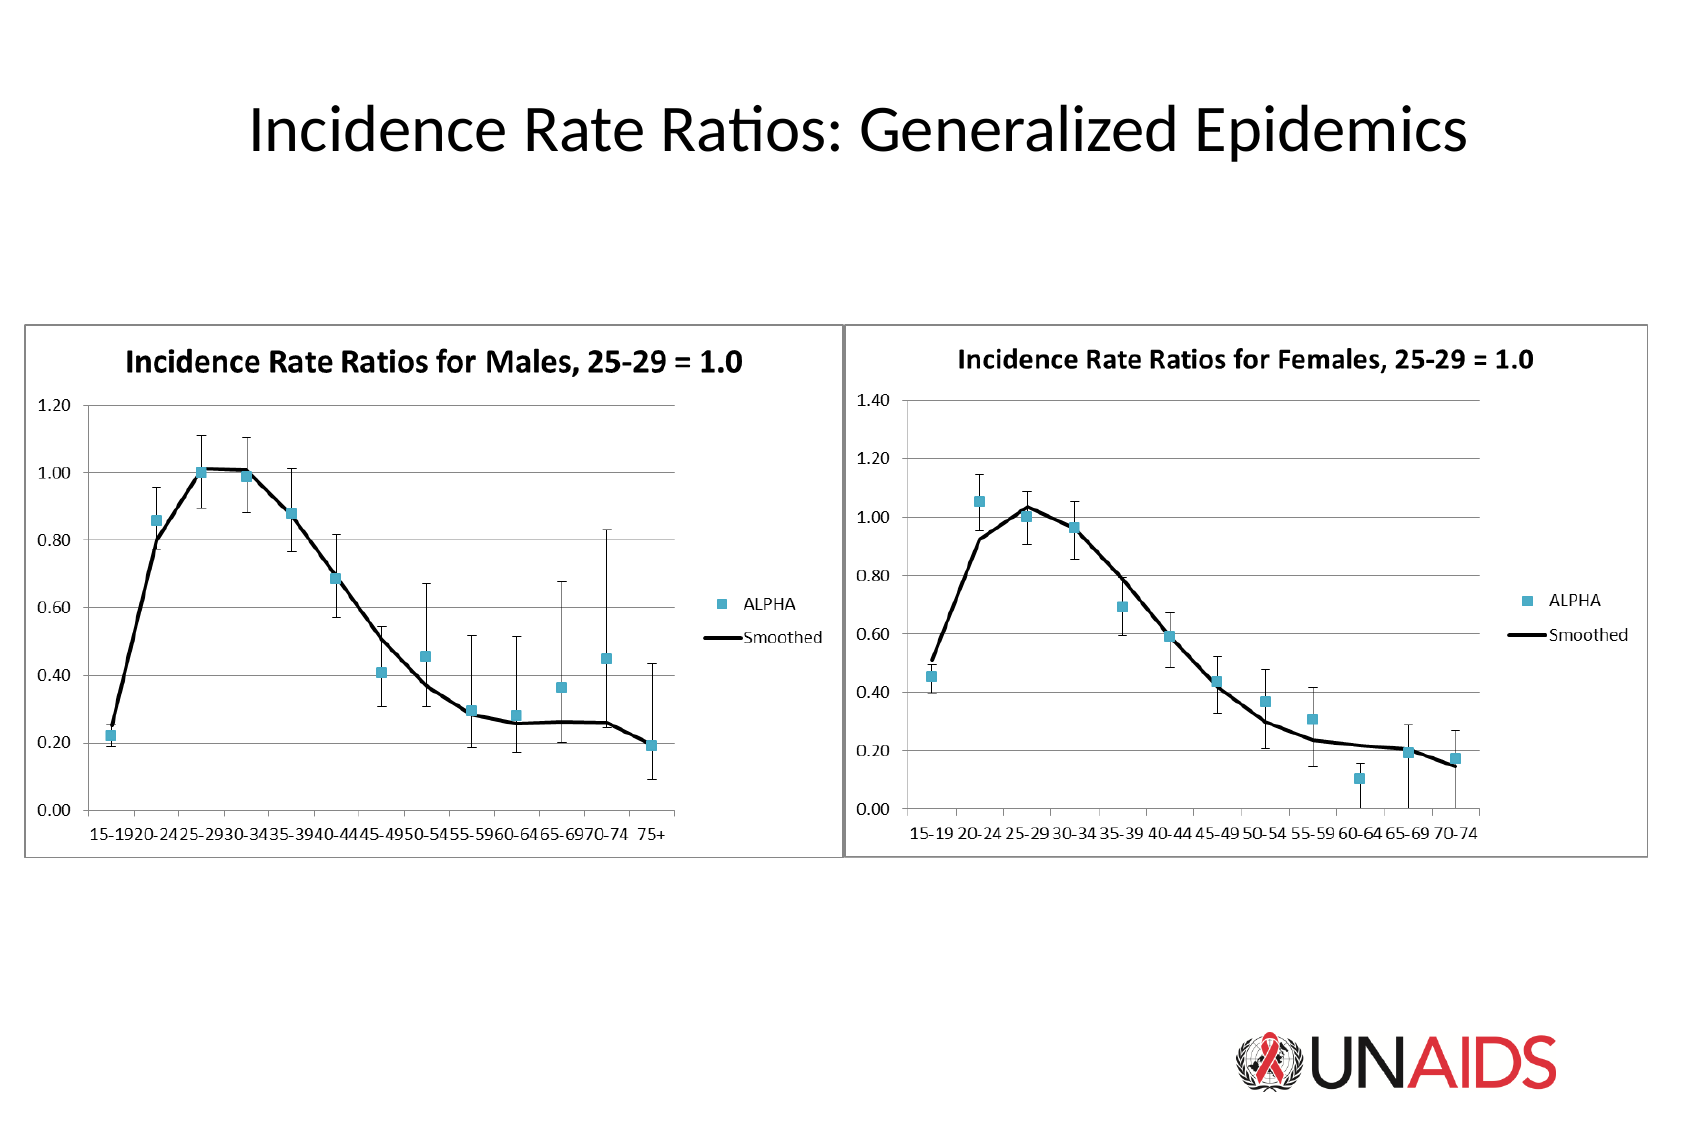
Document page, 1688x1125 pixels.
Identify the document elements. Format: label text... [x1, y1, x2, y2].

title Incidence Rate Ratios: Generalized Epidemics [99, 31, 1619, 219]
picture [1236, 1032, 1556, 1092]
picture [24, 324, 1648, 858]
